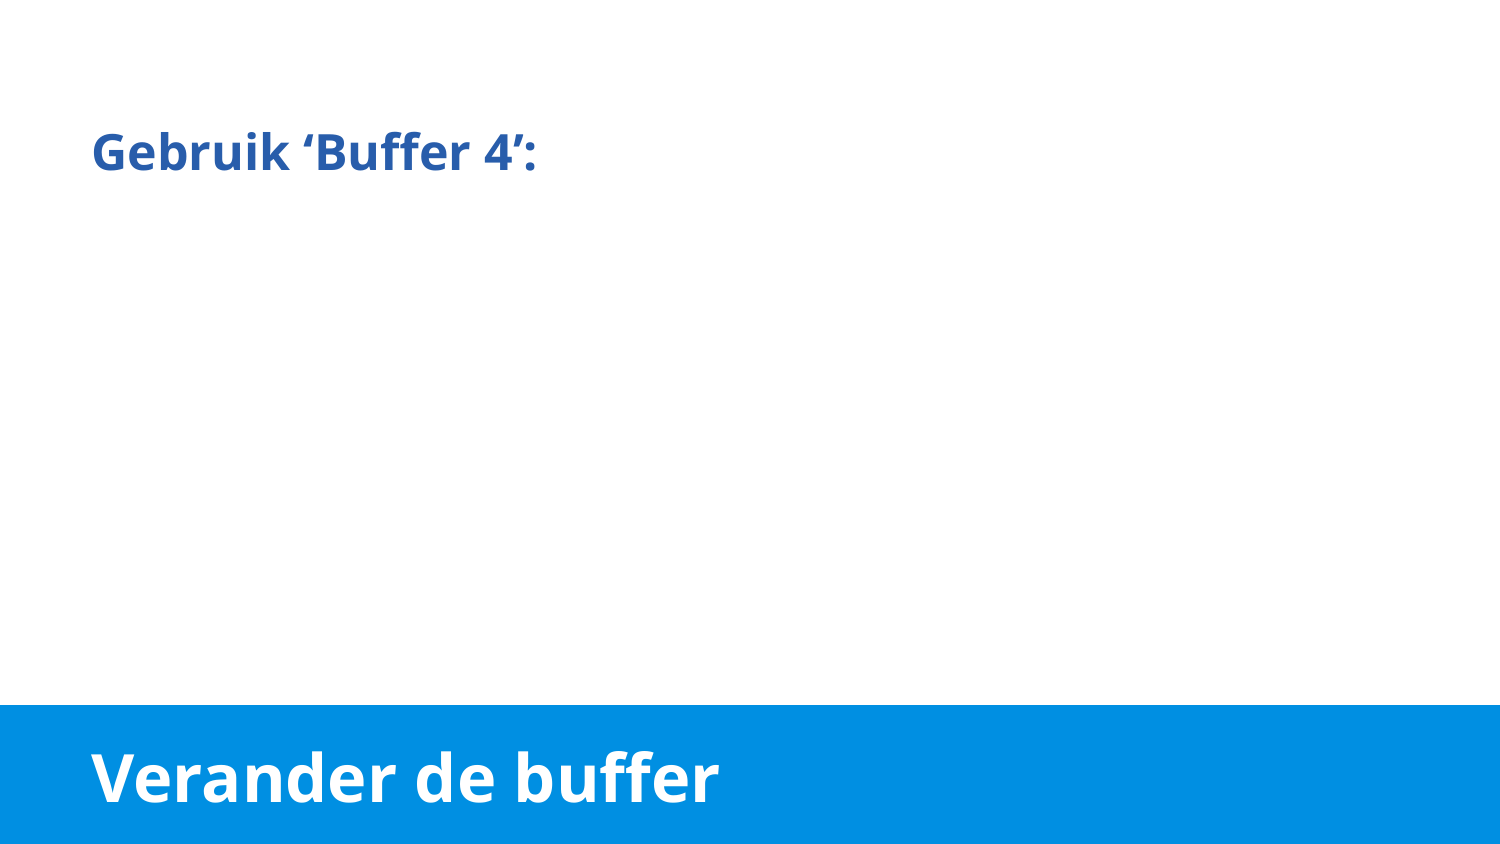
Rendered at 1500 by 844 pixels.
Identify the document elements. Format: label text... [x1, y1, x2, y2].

subtitle Gebruik ‘Buffer 4’: [76, 75, 1438, 152]
title Verander de buffer [76, 721, 1500, 828]
picture [0, 705, 1500, 844]
